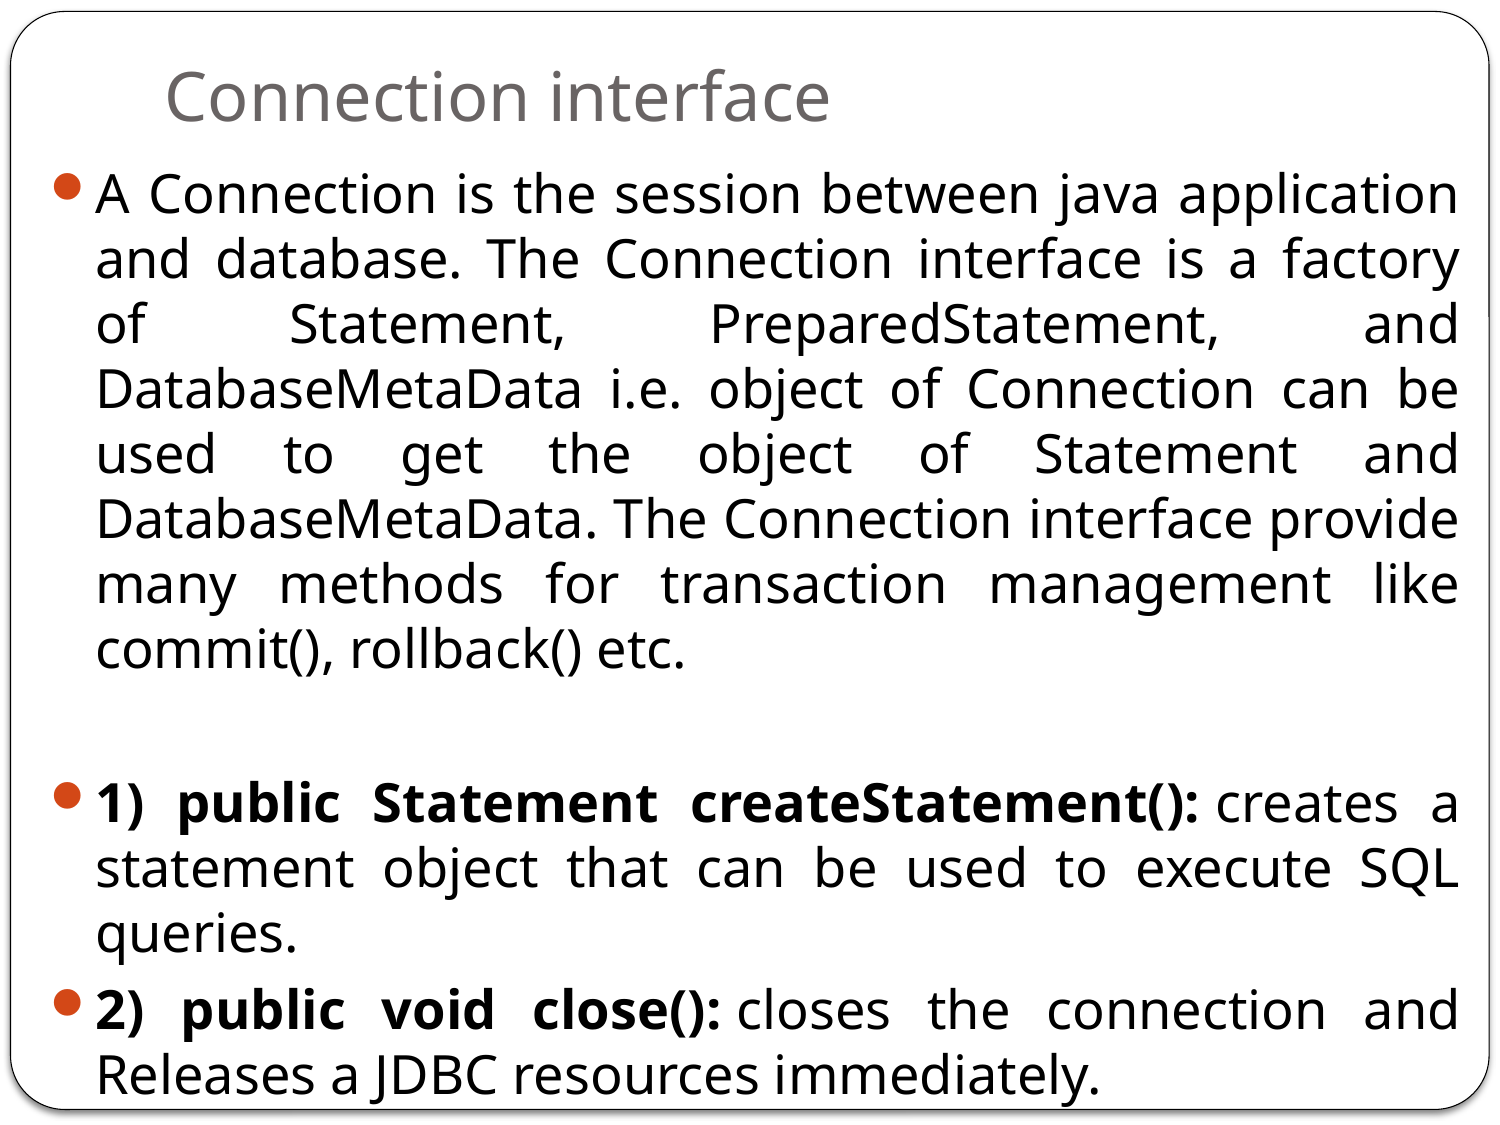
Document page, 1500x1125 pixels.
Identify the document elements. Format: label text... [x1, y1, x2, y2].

list A Connection is the session between java application and database. The Connection interface is a factory of Statement, PreparedStatement, and DatabaseMetaData i.e. object of Connection can be used to get the object of Statement and DatabaseMetaData. The Connection interface provide many methods for transaction management like commit(), rollback() etc. 1) public Statement createStatement(): creates a statement object that can be used to execute SQL queries. 2) public void close(): closes the connection and Releases a JDBC resources immediately. [35, 152, 1477, 1090]
title Connection interface [150, 45, 1425, 152]
